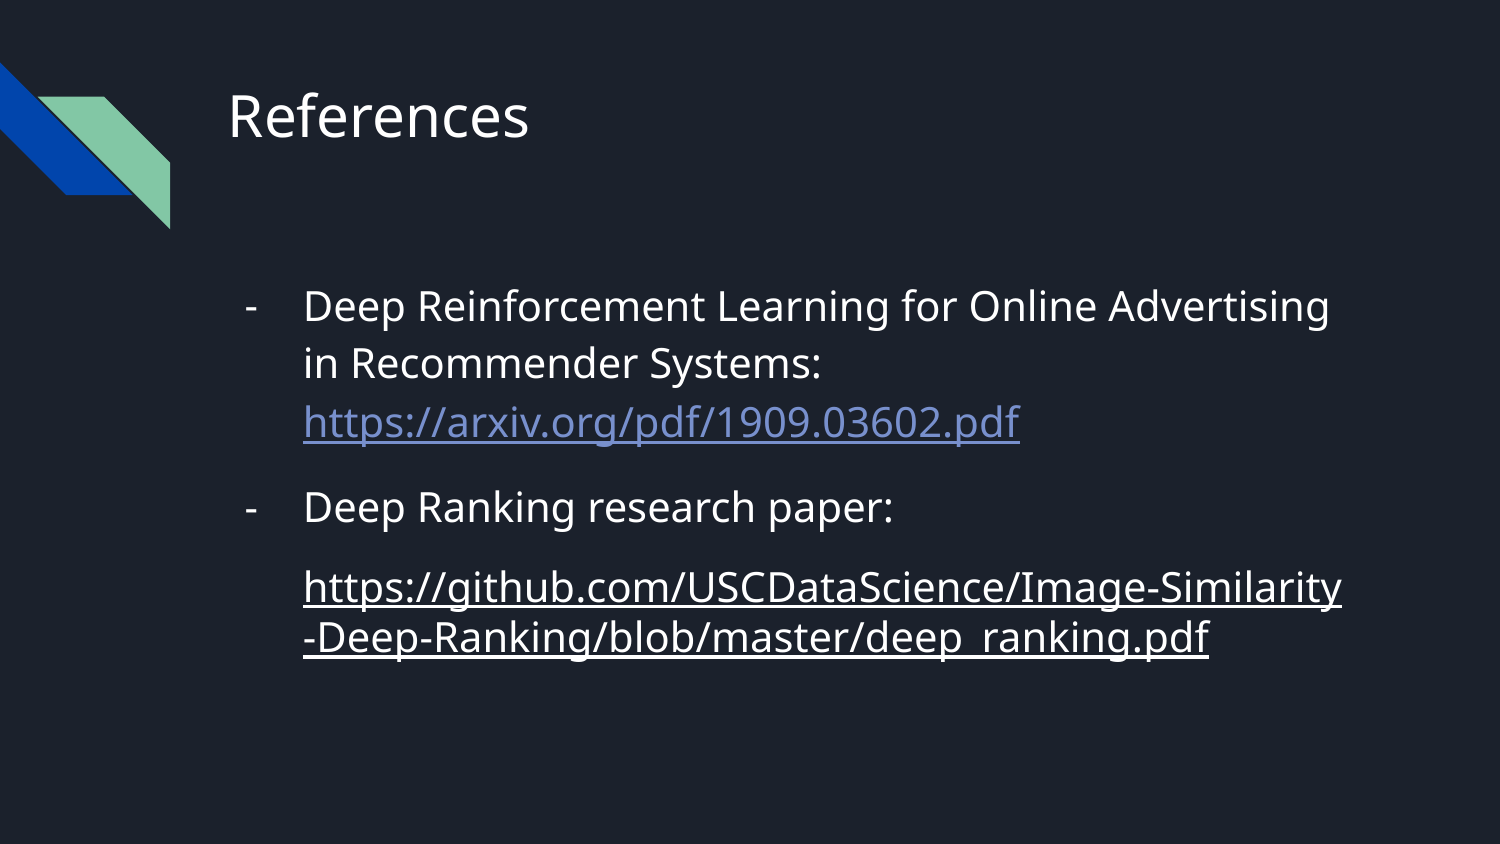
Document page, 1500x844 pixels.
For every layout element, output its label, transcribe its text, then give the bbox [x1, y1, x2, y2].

title References [212, 64, 1368, 215]
list Deep Reinforcement Learning for Online Advertising in Recommender Systems: https://arxiv.org/pdf/1909.03602.pdf Deep Ranking research paper: https://github.com/USCDataScience/Image-Similarity-Deep-Ranking/blob/master/deep_ranking.pdf [212, 257, 1368, 735]
